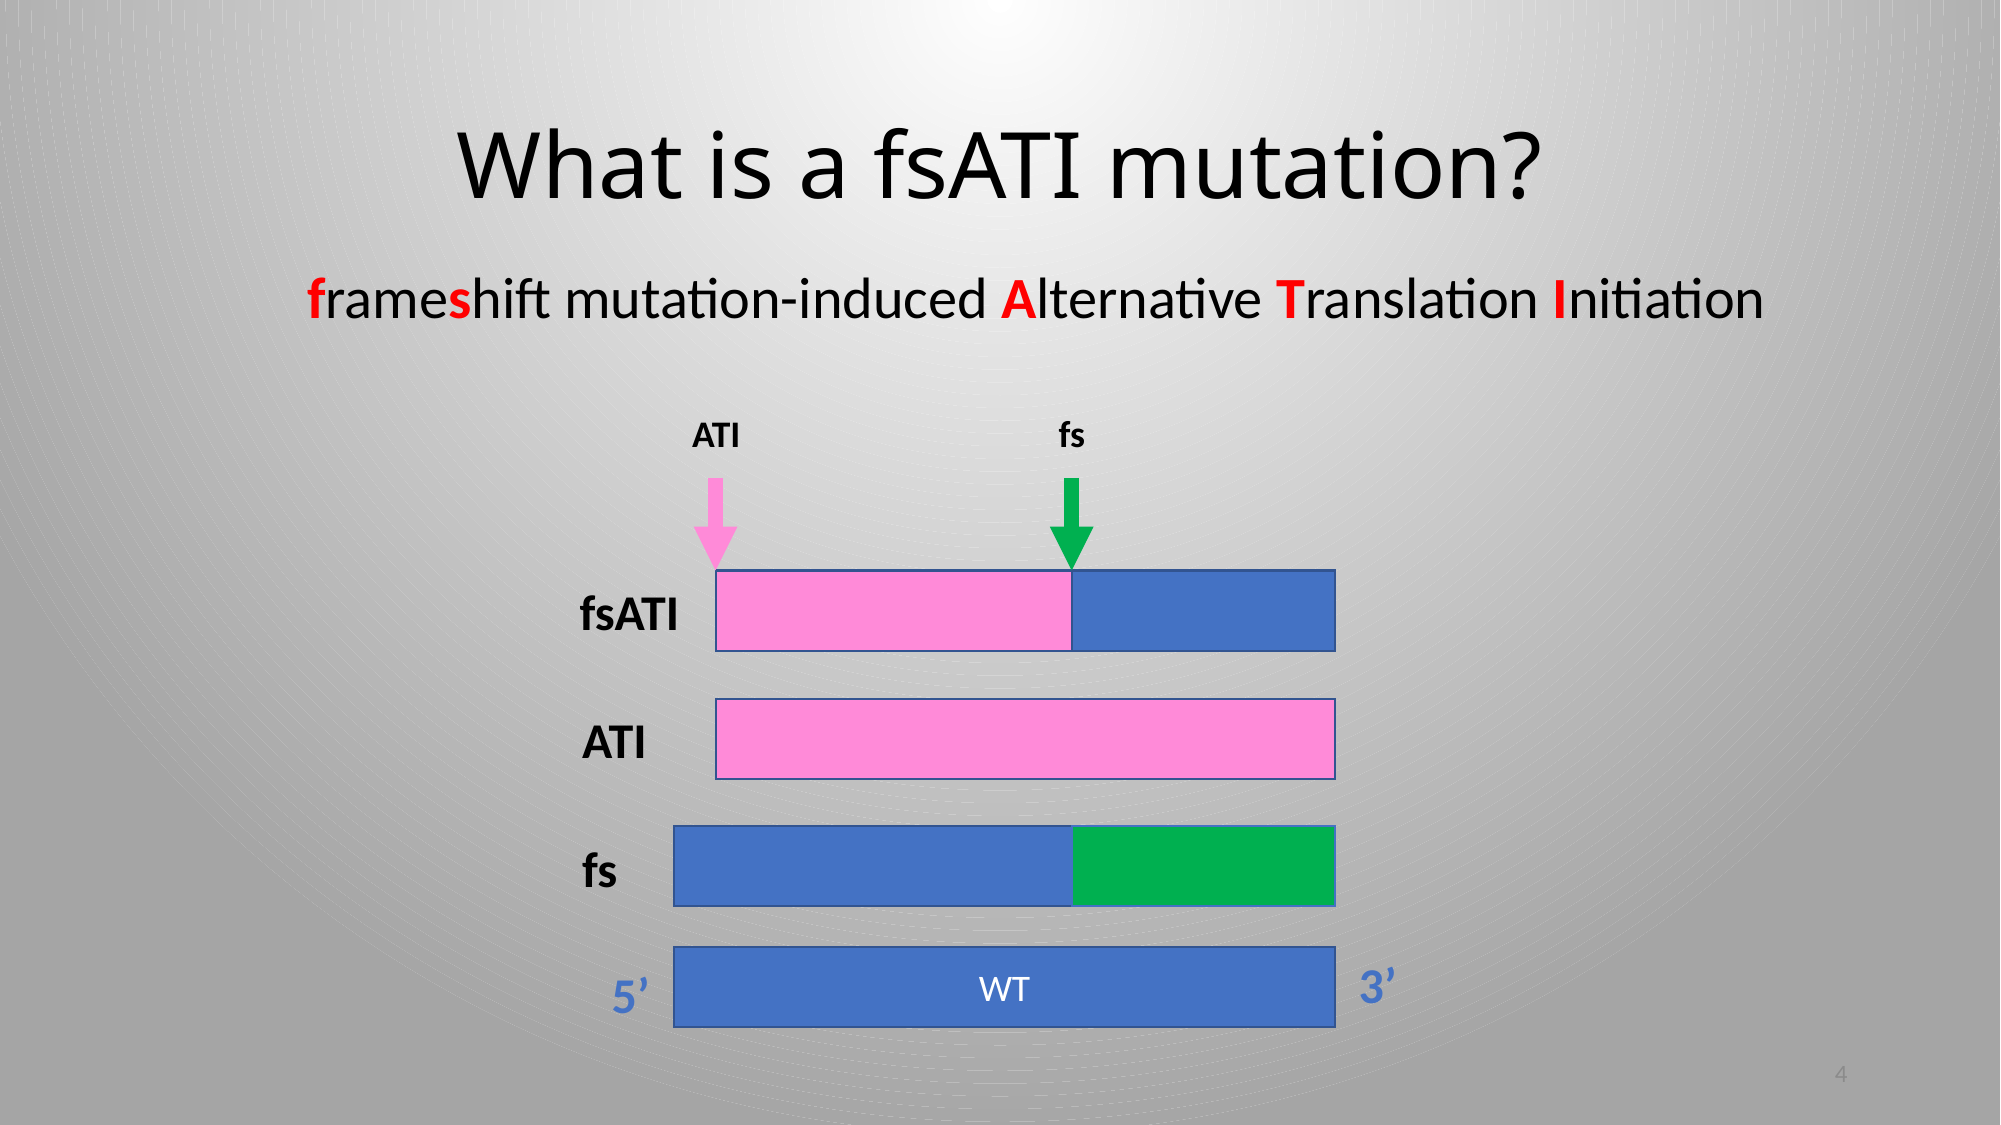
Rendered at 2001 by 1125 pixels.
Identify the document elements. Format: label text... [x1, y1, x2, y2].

text_box fsATI [564, 572, 695, 648]
slide_number 4 [1412, 1042, 1863, 1103]
text_box fs [1043, 402, 1100, 463]
text_box 5’ [596, 955, 665, 1031]
text_box ATI [567, 700, 662, 776]
text_box ATI [677, 402, 756, 463]
text_box [1071, 569, 1336, 652]
text_box [715, 698, 1336, 780]
text_box WT [673, 946, 1336, 1028]
text_box [715, 569, 1071, 652]
title What is a fsATI mutation? [137, 59, 1863, 278]
text_box [1071, 825, 1336, 907]
text_box fs [567, 830, 633, 906]
text_box [673, 825, 1071, 907]
text_box frameshift mutation-induced Alternative Translation Initiation [292, 252, 1794, 338]
text_box 3’ [1343, 946, 1412, 1022]
